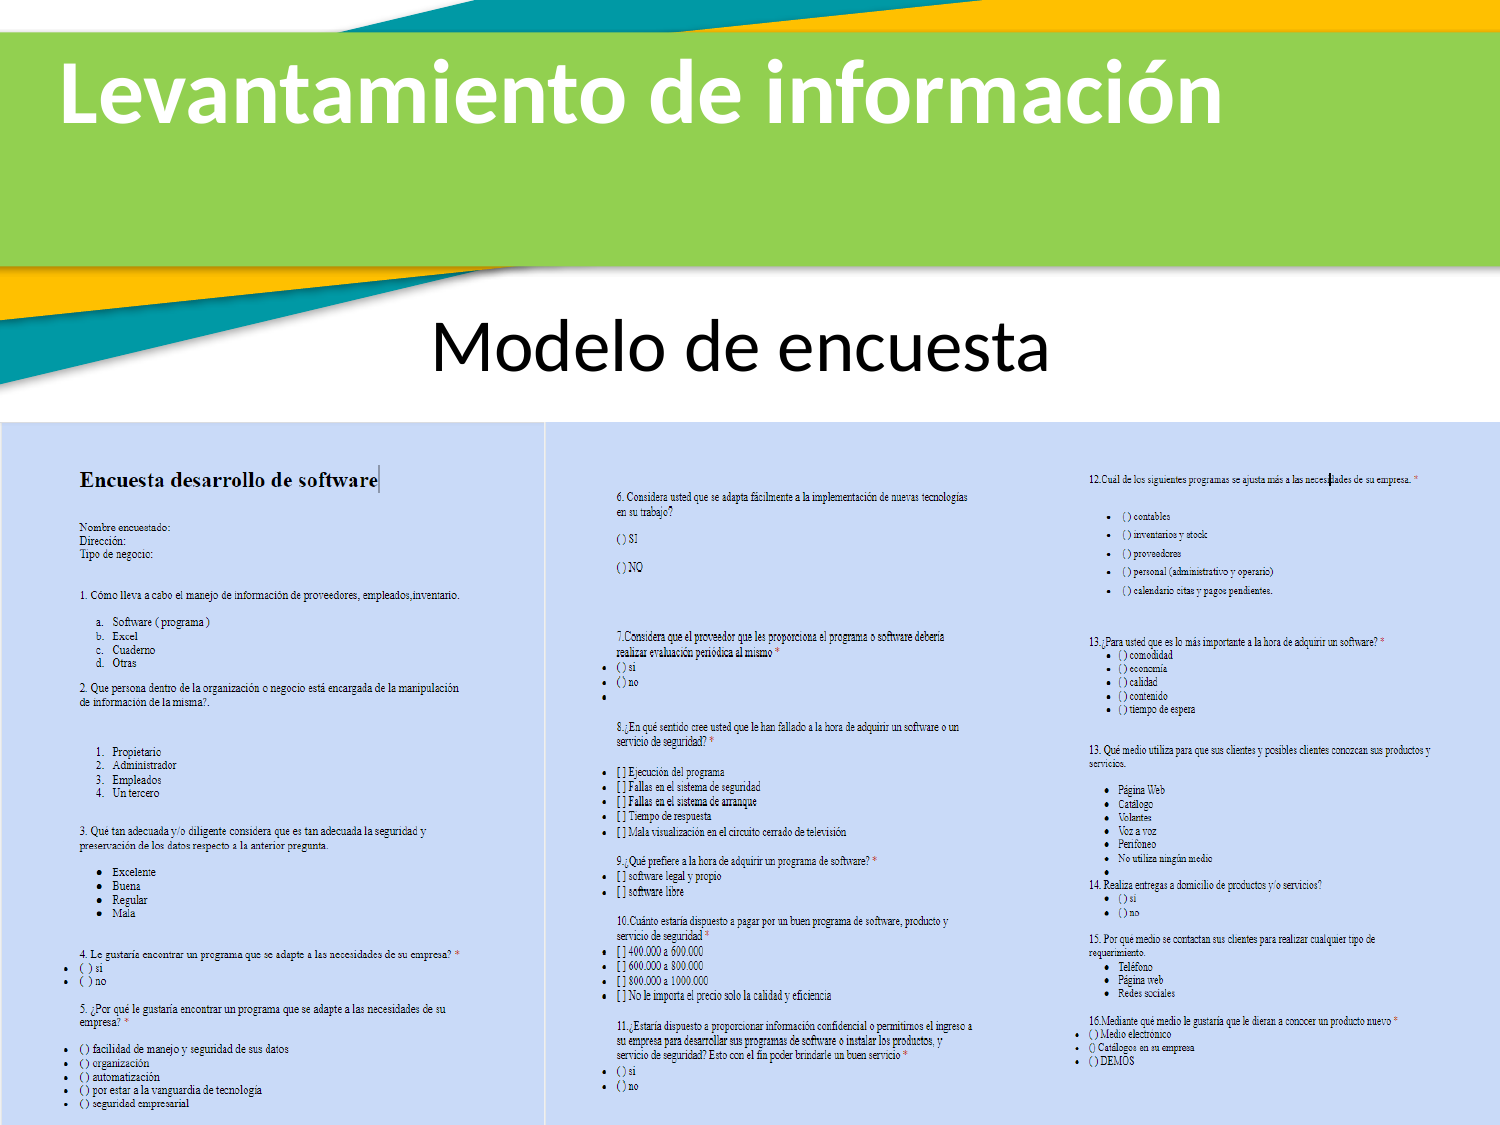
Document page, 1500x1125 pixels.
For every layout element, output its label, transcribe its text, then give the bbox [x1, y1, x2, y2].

text_box Levantamiento de información [44, 24, 1364, 150]
picture [0, 422, 1500, 1125]
text_box Modelo de encuesta [415, 289, 1085, 395]
